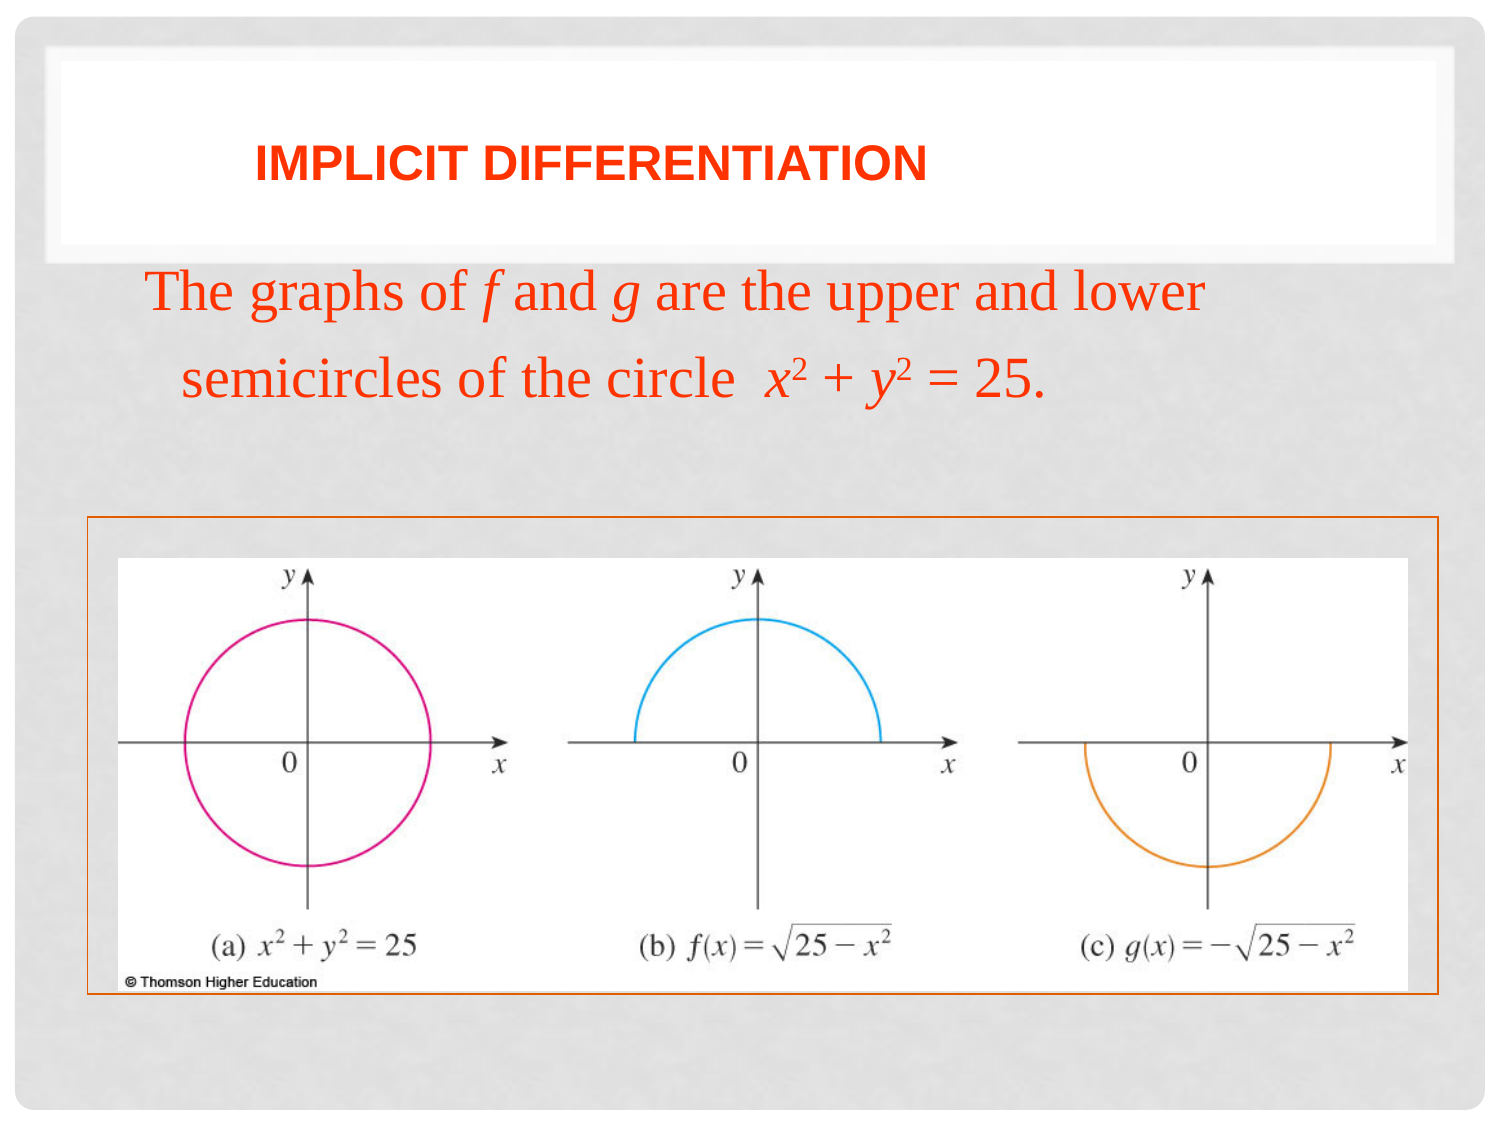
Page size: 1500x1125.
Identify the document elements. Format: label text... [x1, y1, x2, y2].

picture [117, 558, 1408, 992]
list The graphs of f and g are the upper and lower semicircles of the circle x2 + y2 = 25. [110, 227, 1416, 482]
text_box IMPLICIT DIFFERENTIATION [239, 110, 1328, 198]
text_box [87, 516, 1439, 995]
